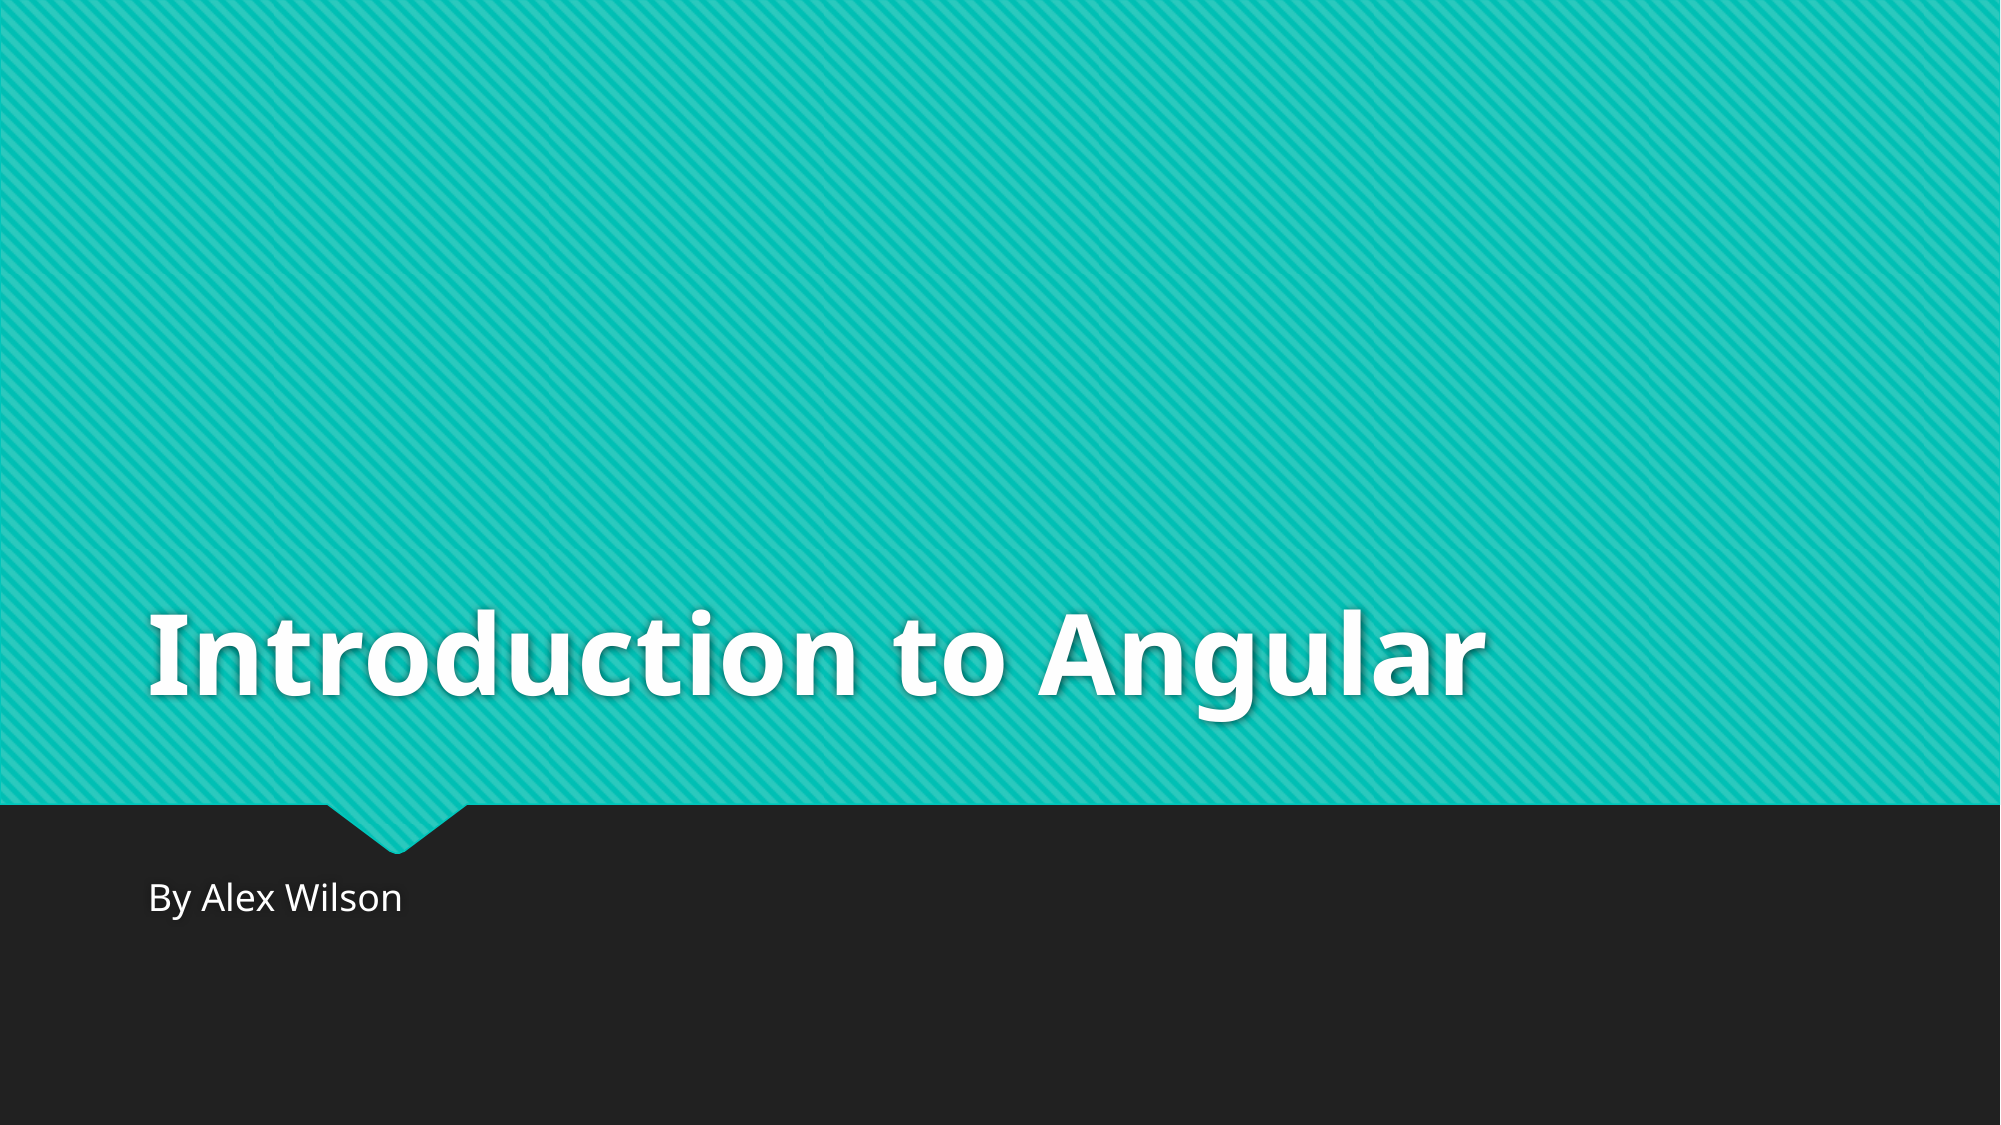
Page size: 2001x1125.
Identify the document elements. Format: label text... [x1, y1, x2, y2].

subtitle By Alex Wilson [132, 866, 1868, 938]
title Introduction to Angular [132, 237, 1868, 726]
